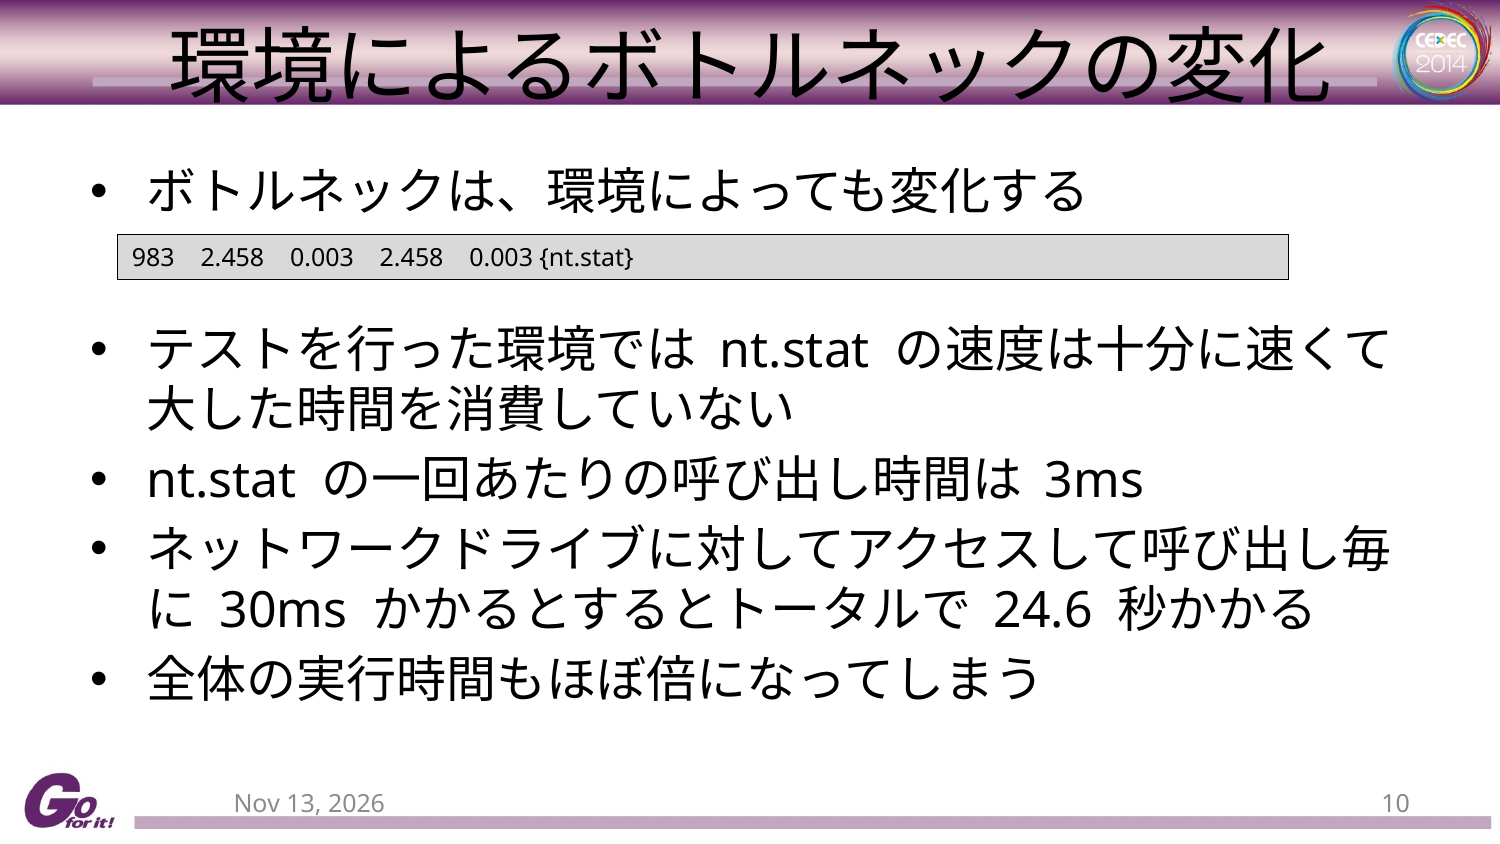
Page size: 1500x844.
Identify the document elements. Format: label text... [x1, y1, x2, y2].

list テストを行った環境では nt.stat の速度は十分に速くて大した時間を消費していない nt.stat の一回あたりの呼び出し時間は 3ms ネットワークドライブに対してアクセスして呼び出し毎に 30ms かかるとするとトータルで 24.6 秒かかる 全体の実行時間もほぼ倍になってしまう [74, 310, 1426, 762]
slide_number 10 [1074, 782, 1425, 827]
title 環境によるボトルネックの変化 [75, 5, 1425, 105]
text_box ボトルネックは、環境によっても変化する [74, 152, 1425, 233]
picture [0, 0, 1500, 844]
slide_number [218, 782, 555, 827]
text_box 983 2.458 0.003 2.458 0.003 {nt.stat} [117, 234, 1289, 280]
